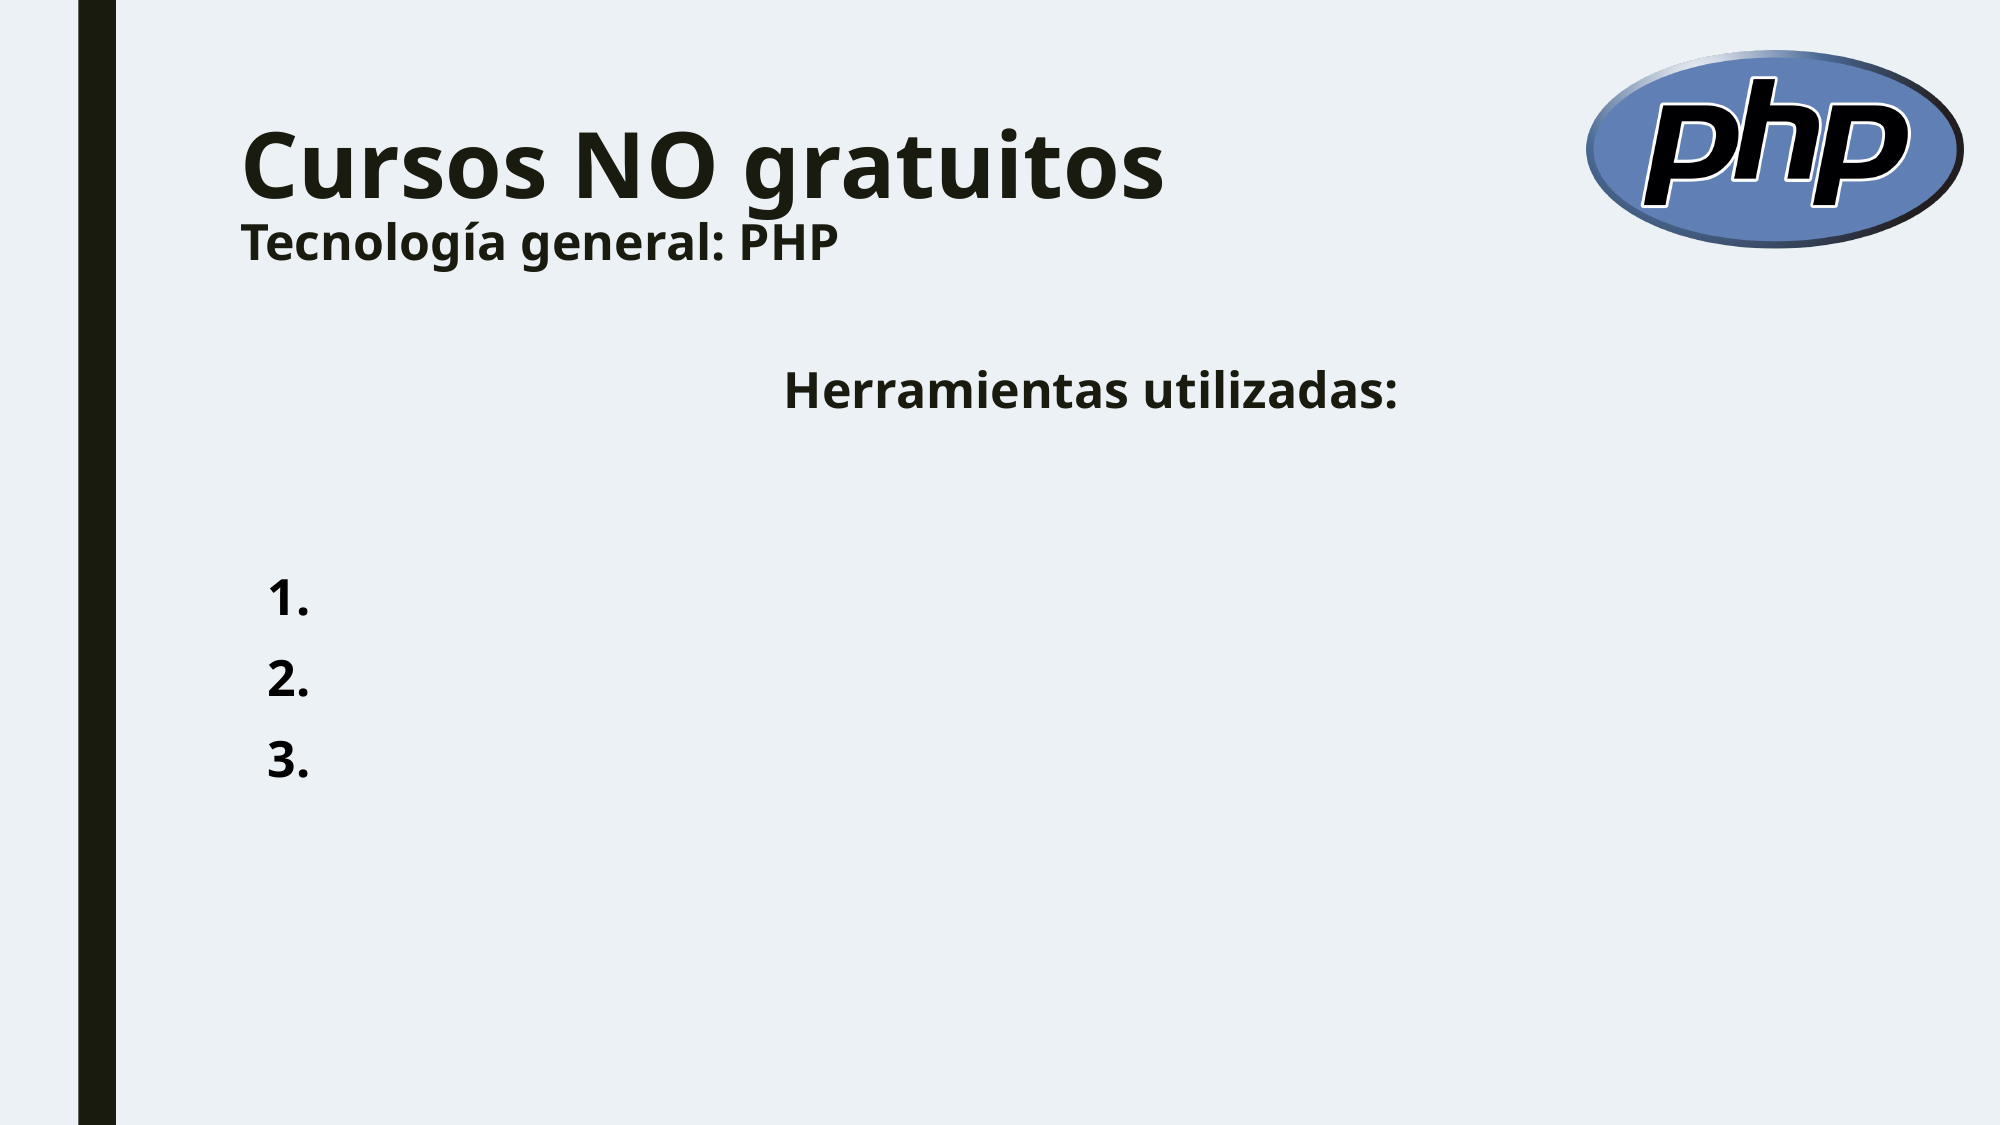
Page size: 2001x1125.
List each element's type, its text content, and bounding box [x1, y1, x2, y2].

list Herramientas utilizadas: [303, 356, 1879, 436]
picture [1586, 50, 1964, 250]
text_box [252, 562, 1828, 917]
title Cursos NO gratuitos Tecnología general: PHP [225, 112, 1800, 357]
